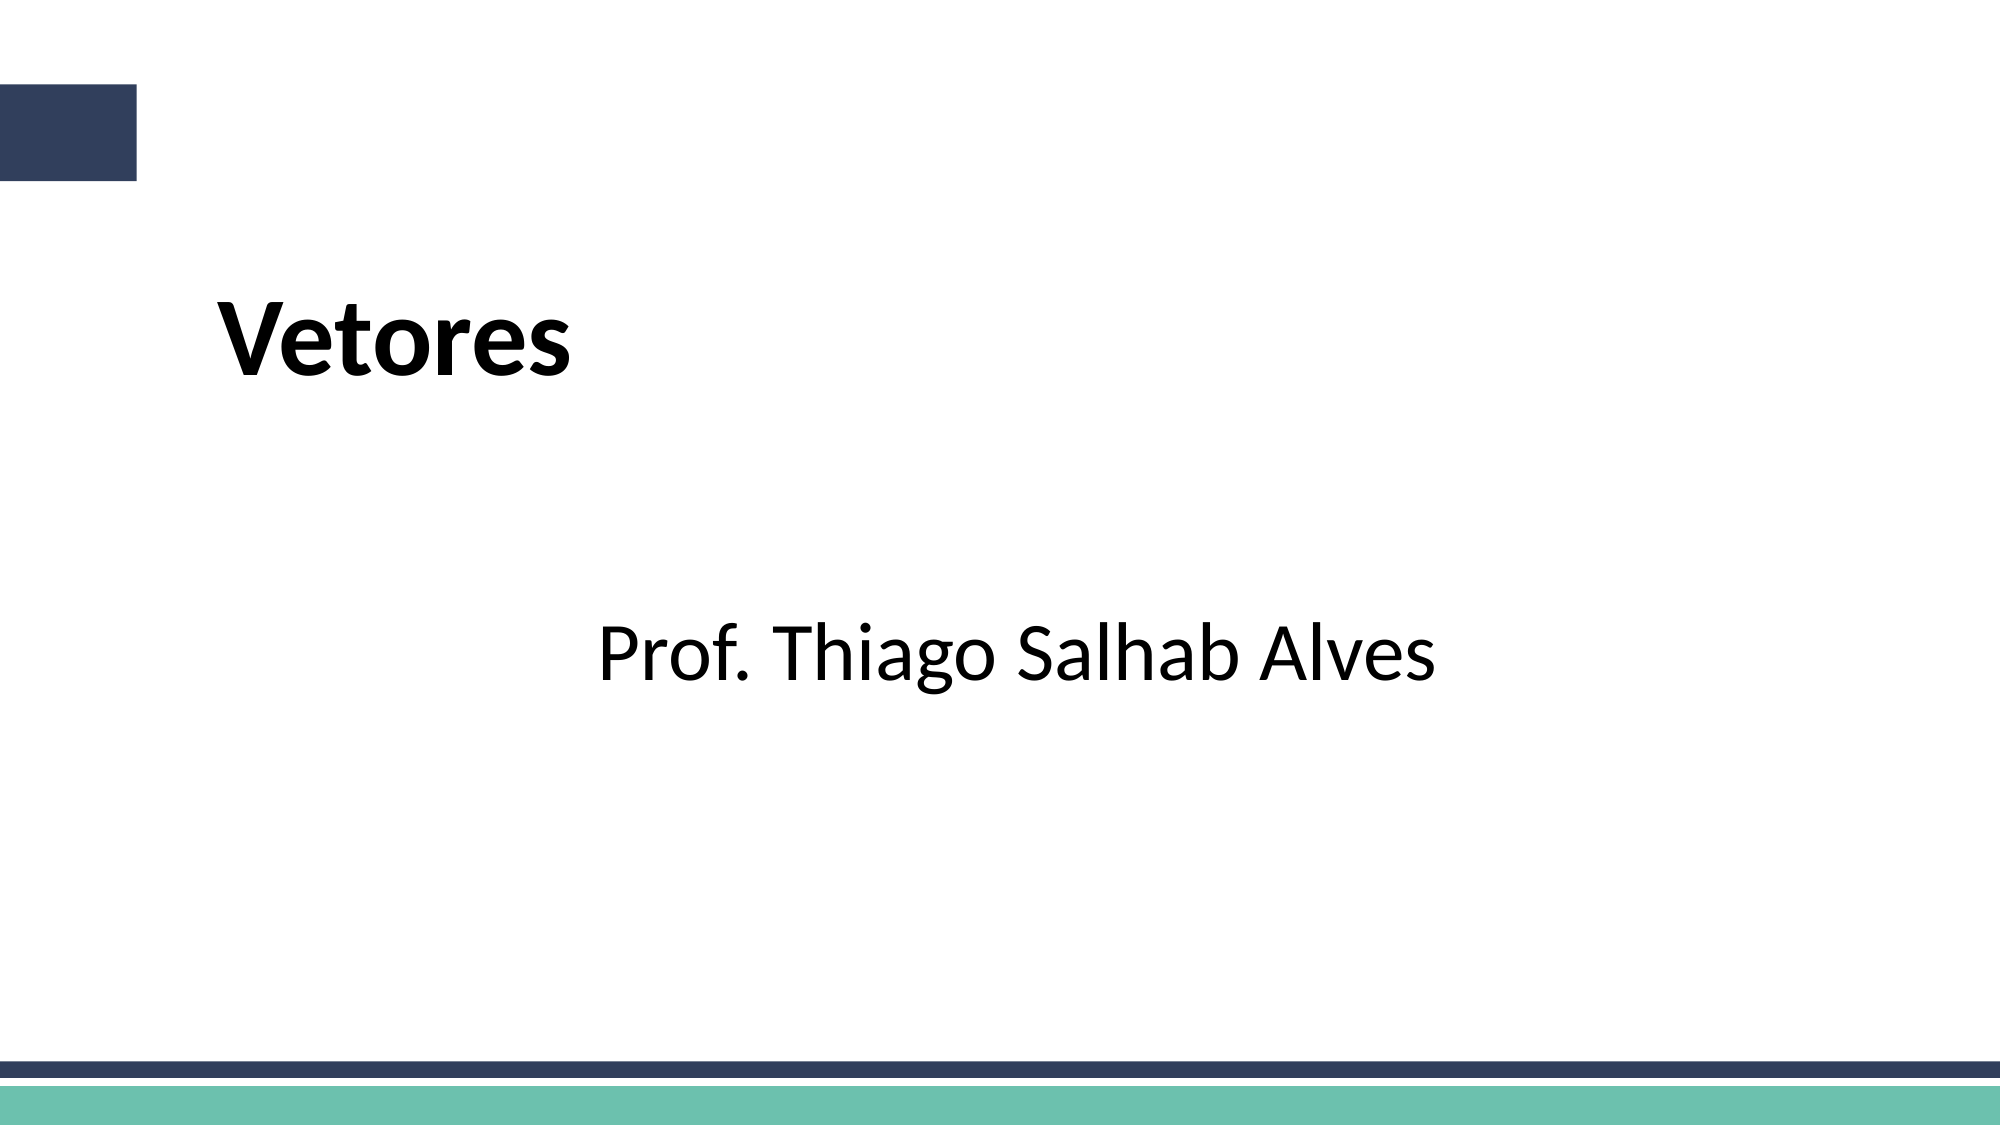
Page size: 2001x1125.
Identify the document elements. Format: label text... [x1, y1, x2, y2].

list Vetores [202, 237, 1834, 517]
text_box Prof. Thiago Salhab Alves [582, 589, 1454, 704]
